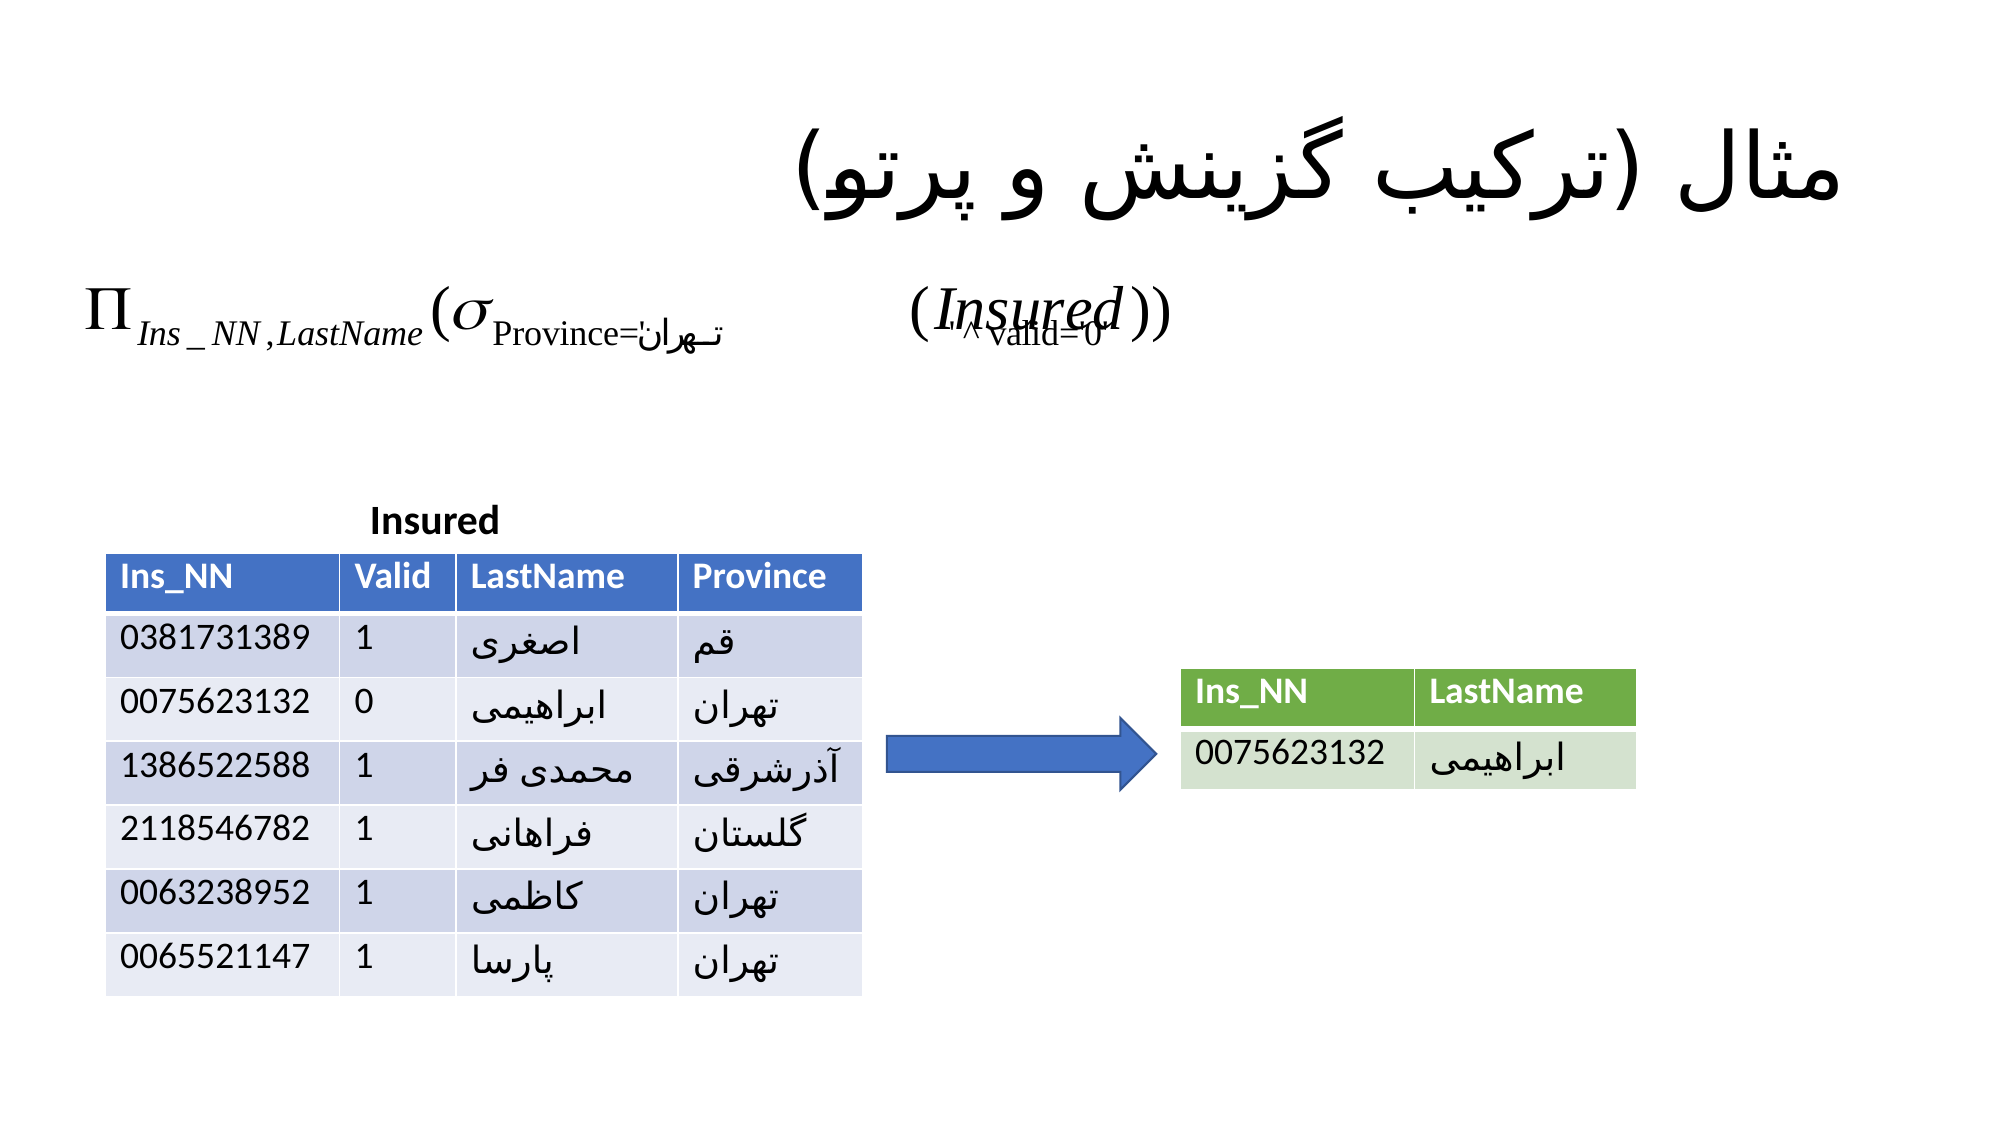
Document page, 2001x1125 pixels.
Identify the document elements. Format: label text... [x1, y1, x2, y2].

table_cell پارسا [457, 934, 677, 996]
table_cell آذرشرقی [679, 742, 862, 804]
text_box Insured [355, 485, 516, 551]
table_cell 0075623132 [106, 678, 339, 740]
table_cell 0 [340, 678, 455, 740]
table_header Ins_NN [106, 554, 339, 611]
table_cell ابراهیمی [1415, 732, 1636, 789]
table_cell کاظمی [457, 870, 677, 932]
table_cell ابراهیمی [457, 678, 677, 740]
table_cell 1 [340, 934, 455, 996]
table_header Ins_NN [1181, 669, 1414, 726]
table_cell محمدی فر [457, 742, 677, 804]
table_cell 0063238952 [106, 870, 339, 932]
table_cell تهران [679, 678, 862, 740]
table_cell 1 [340, 806, 455, 868]
table_cell 1386522588 [106, 742, 339, 804]
table_header Valid [340, 554, 455, 611]
table_cell 1 [340, 742, 455, 804]
table_cell 0381731389 [106, 616, 339, 677]
table_cell 0065521147 [106, 934, 339, 996]
title مثال (ترکیب گزینش و پرتو) [137, 59, 1863, 278]
table_header LastName [457, 554, 677, 611]
text_box [885, 715, 1158, 793]
table_cell اصغری [457, 616, 677, 677]
table_cell 2118546782 [106, 806, 339, 868]
table_cell قم [679, 616, 862, 677]
table_cell 1 [340, 616, 455, 677]
table_header Province [679, 554, 862, 611]
table_cell فراهانی [457, 806, 677, 868]
table_cell گلستان [679, 806, 862, 868]
table_cell تهران [679, 934, 862, 996]
table_cell 1 [340, 870, 455, 932]
table_header LastName [1415, 669, 1636, 726]
table_cell تهران [679, 870, 862, 932]
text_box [75, 267, 1181, 366]
table_cell 0075623132 [1181, 732, 1414, 789]
